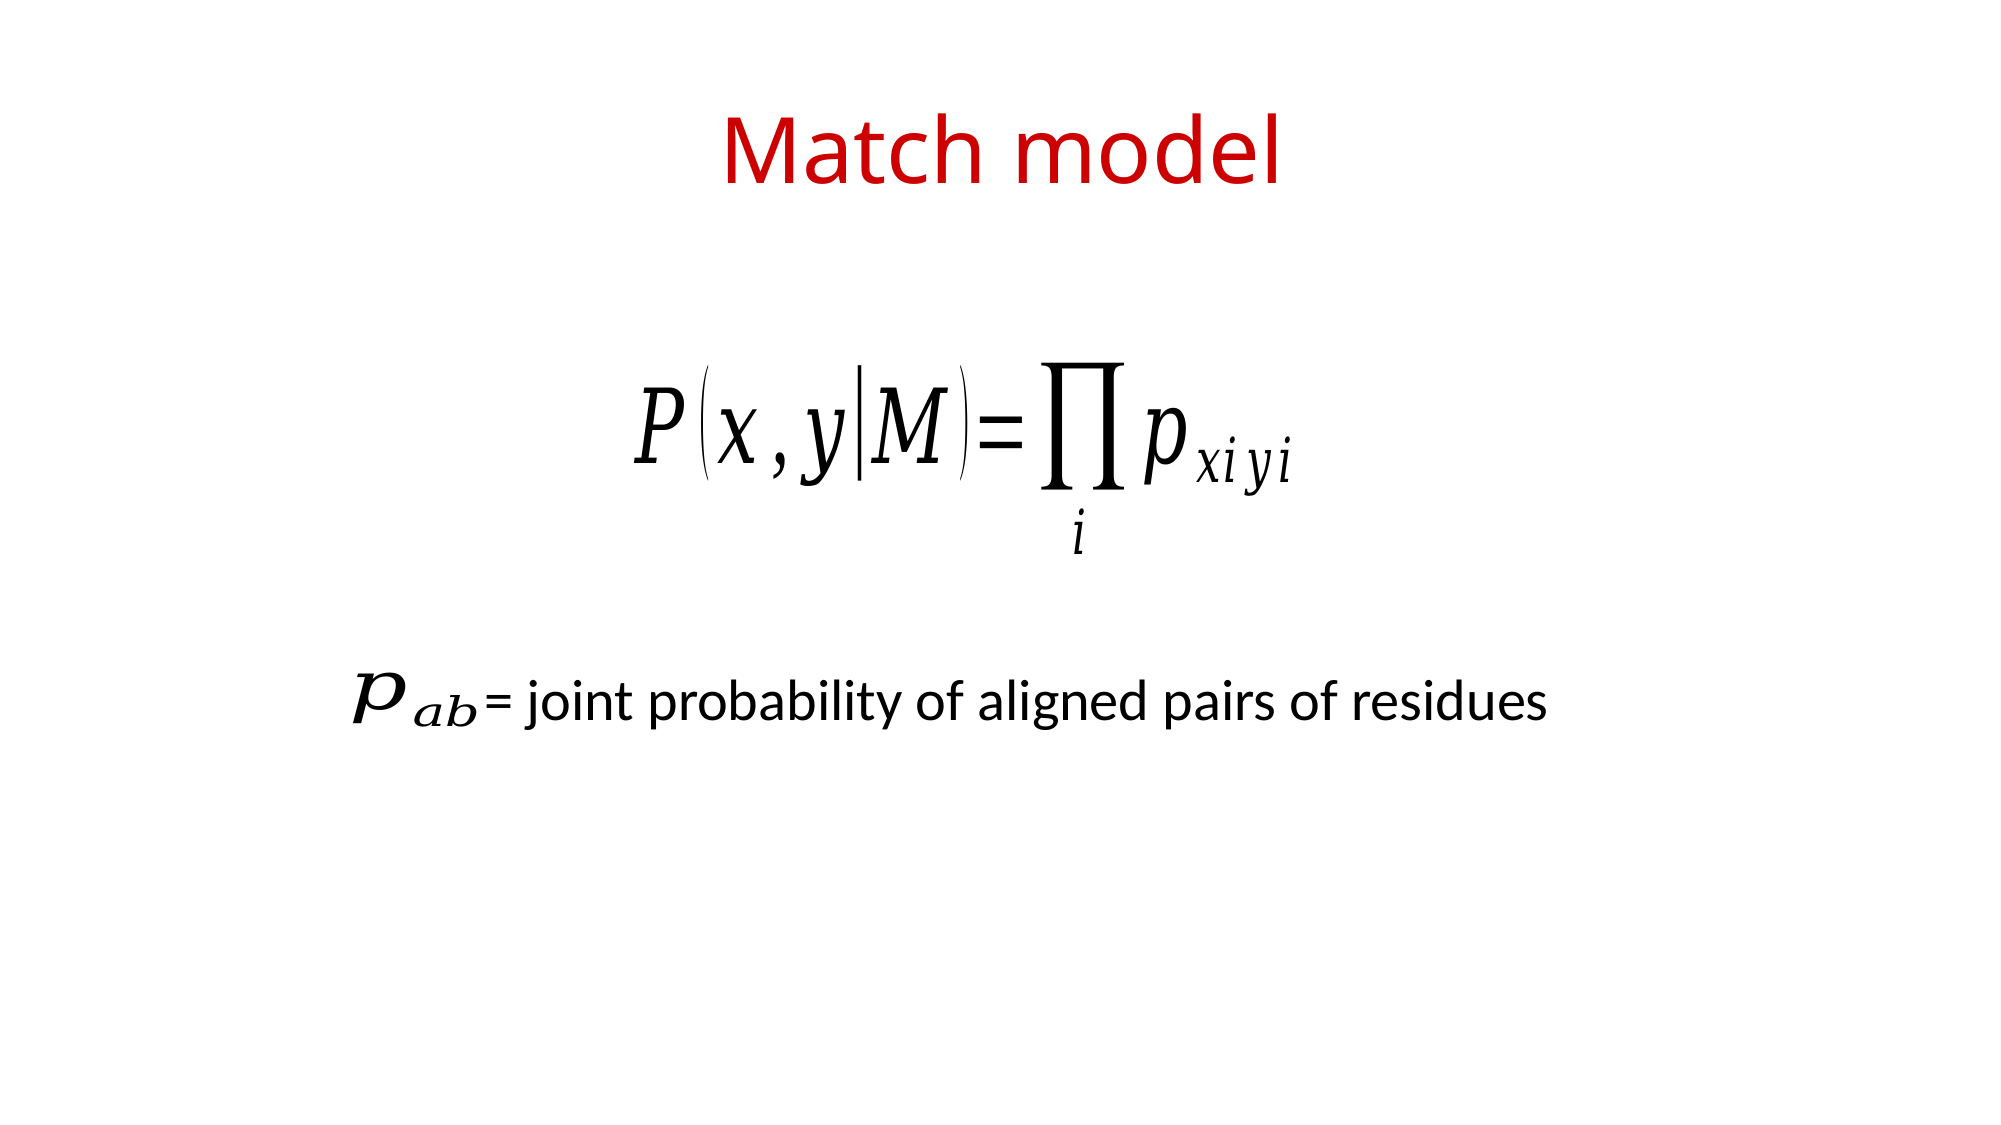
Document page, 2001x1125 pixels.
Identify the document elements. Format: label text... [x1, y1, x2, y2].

text_box = joint probability of aligned pairs of residues [469, 655, 1564, 740]
title Match model [704, 44, 1324, 263]
